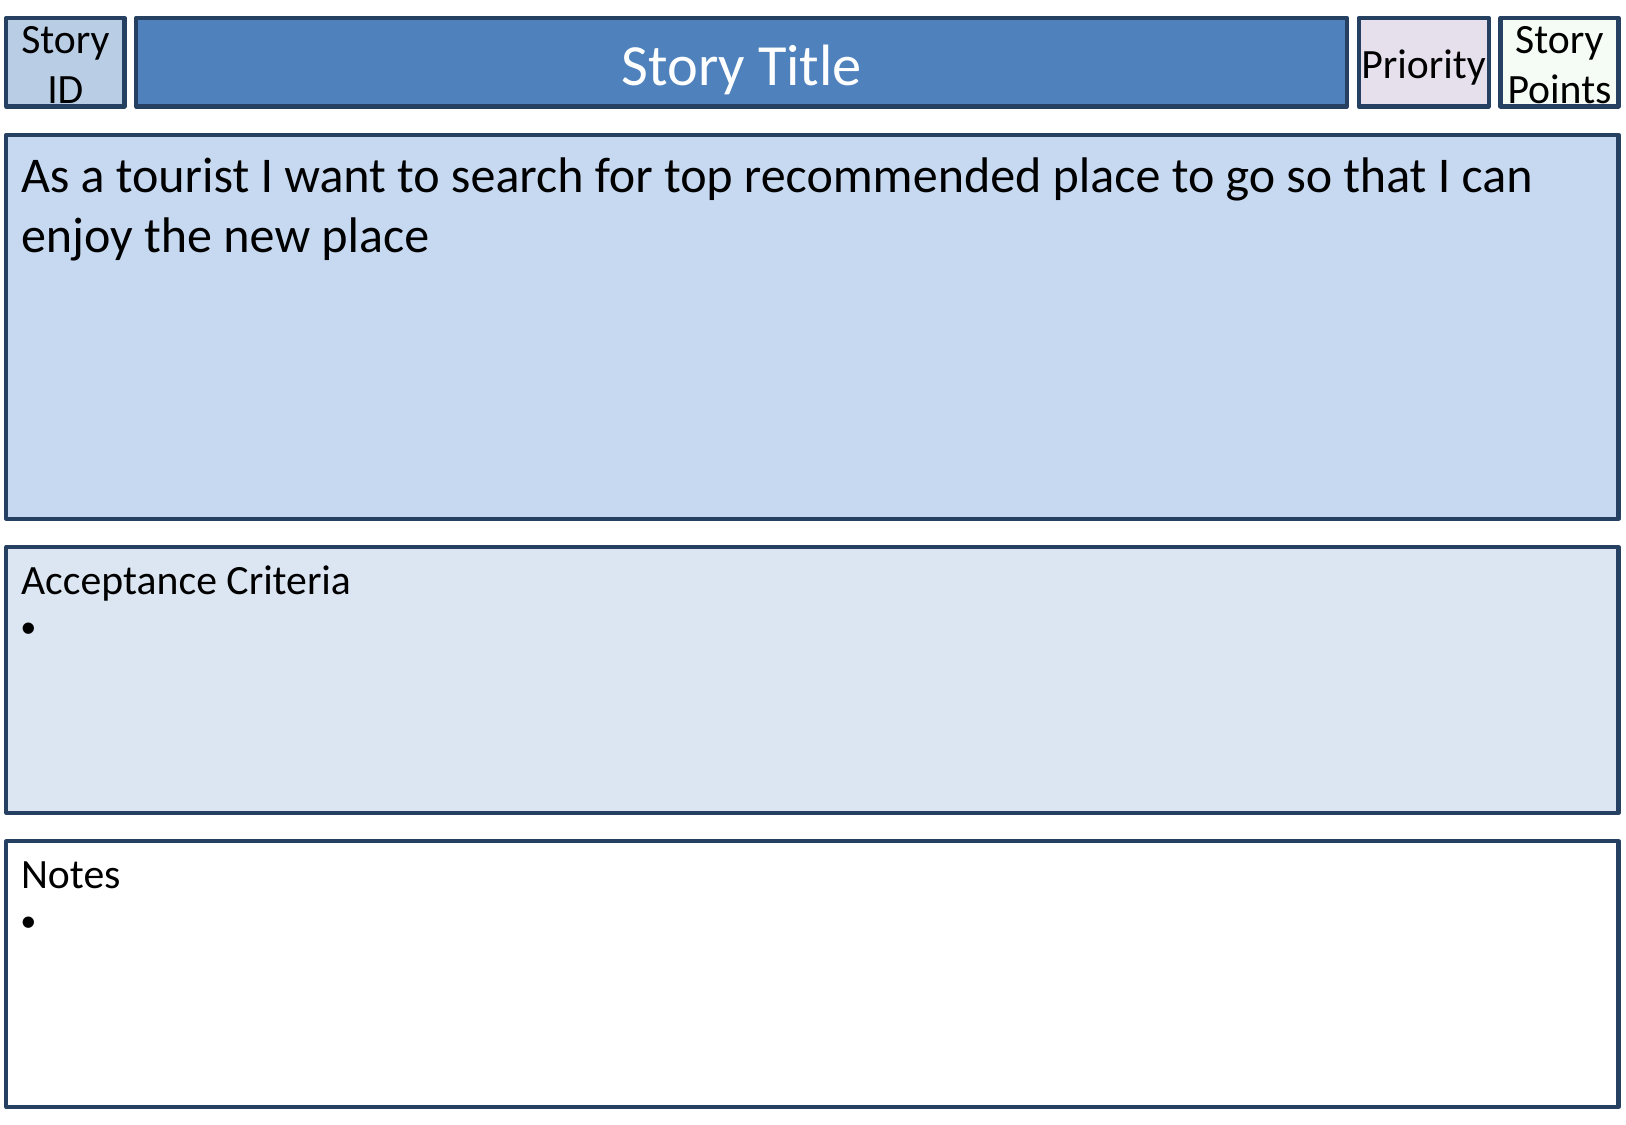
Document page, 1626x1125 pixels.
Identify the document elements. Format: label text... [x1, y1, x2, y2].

text_box Story Title [134, 16, 1349, 109]
text_box As a tourist I want to search for top recommended place to go so that I can enjoy the new place [4, 133, 1621, 521]
text_box Notes [4, 839, 1621, 1109]
text_box Priority [1357, 16, 1491, 109]
text_box Story ID [4, 16, 127, 109]
text_box Story Points [1498, 16, 1621, 109]
text_box Acceptance Criteria [4, 545, 1621, 815]
